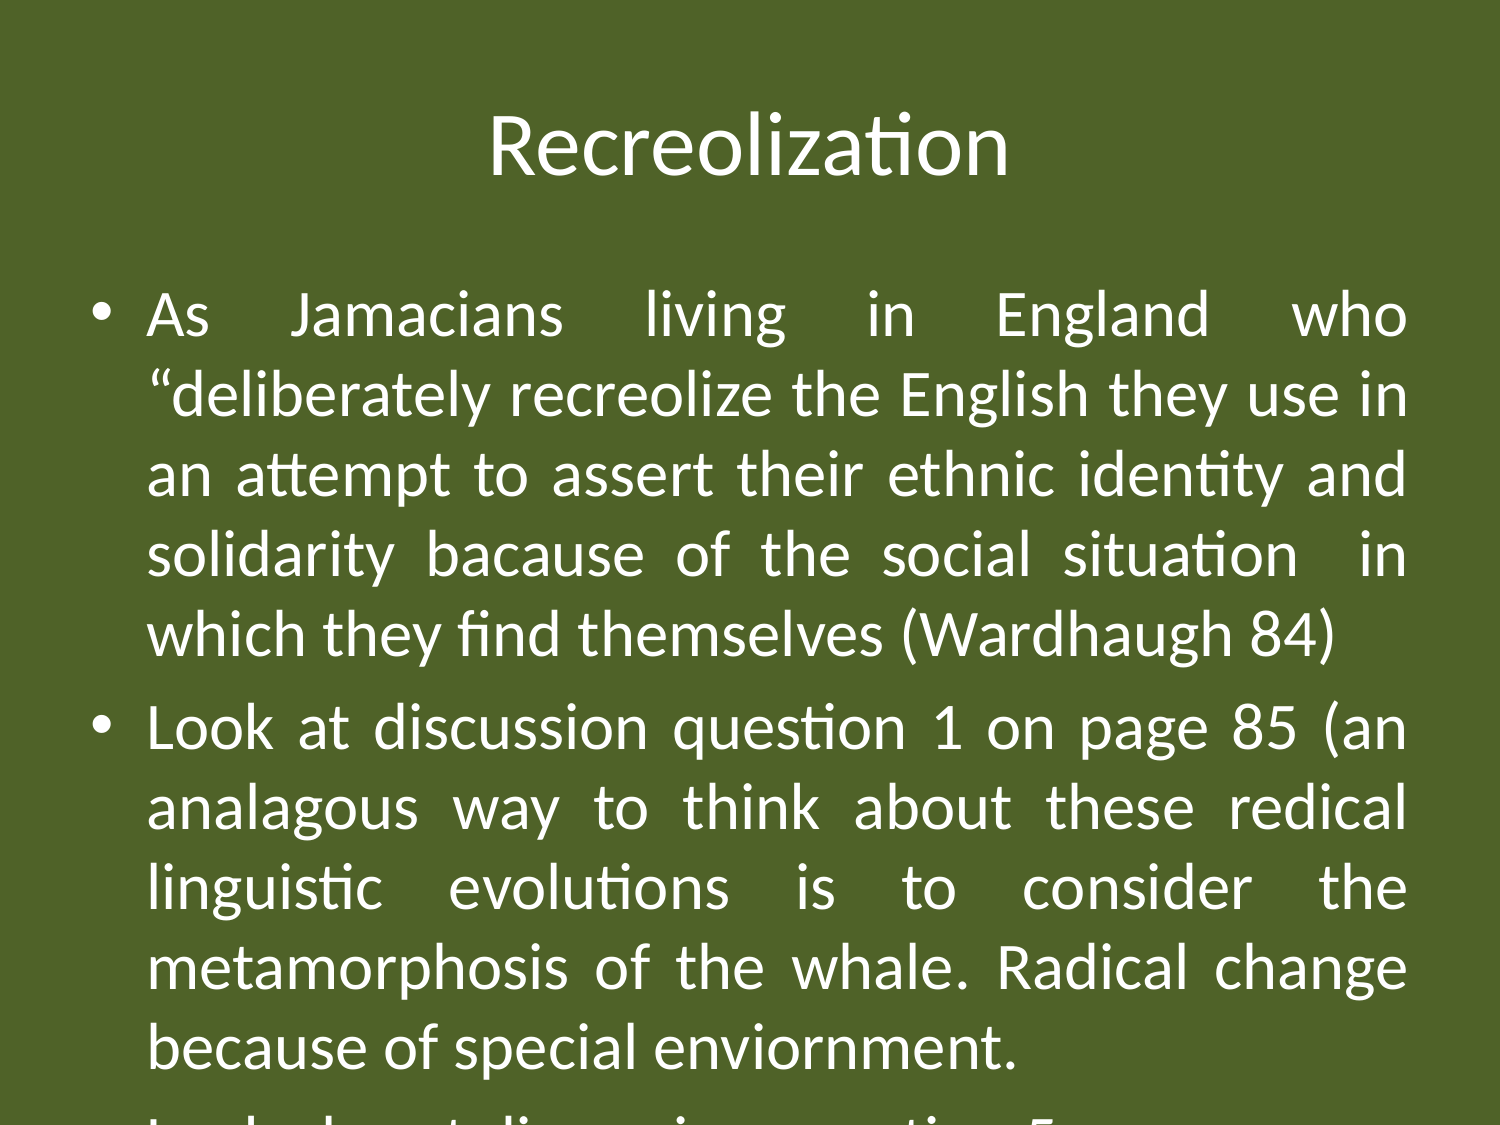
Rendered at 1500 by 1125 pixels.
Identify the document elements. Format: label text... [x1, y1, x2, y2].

title Recreolization [75, 45, 1425, 233]
list As Jamacians living in England who “deliberately recreolize the English they use in an attempt to assert their ethnic identity and solidarity bacause of the social situation in which they find themselves (Wardhaugh 84) Look at discussion question 1 on page 85 (an analagous way to think about these redical linguistic evolutions is to consider the metamorphosis of the whale. Radical change because of special enviornment. Look also at discussion question 5 [75, 262, 1425, 1005]
